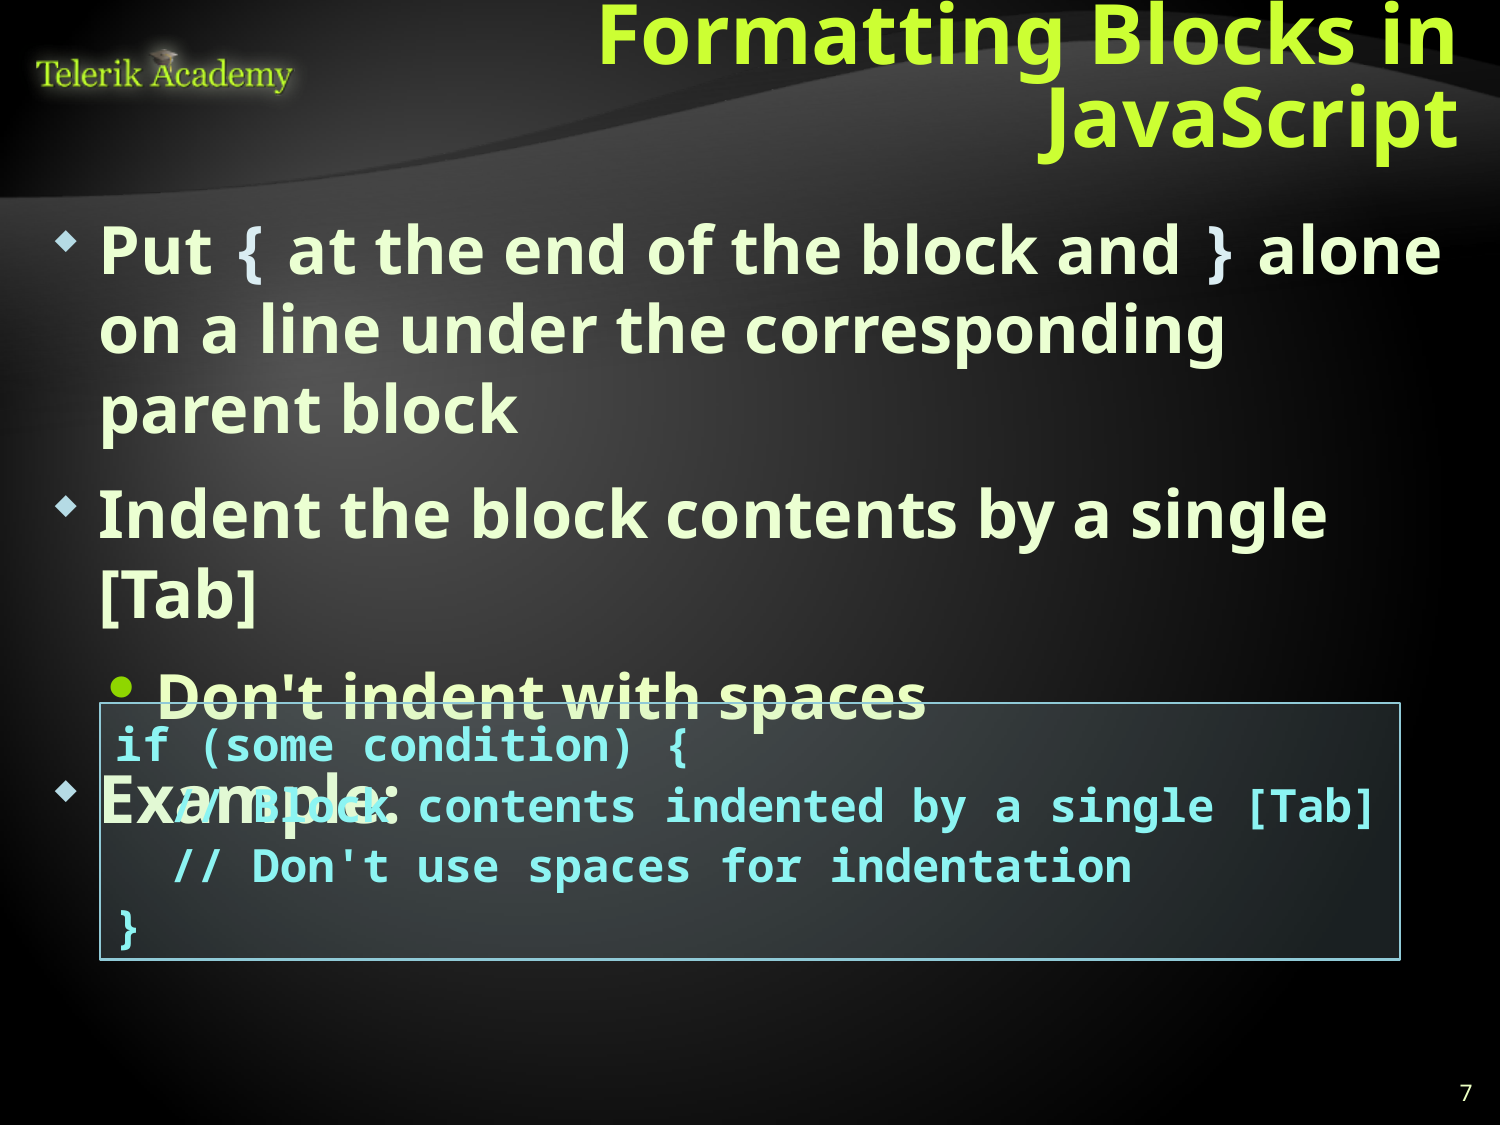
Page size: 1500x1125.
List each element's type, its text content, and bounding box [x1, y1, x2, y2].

title Formatting Blocks in JavaScript [300, 12, 1475, 150]
picture [0, 0, 1500, 1125]
list Put { at the end of the block and } alone on a line under the corresponding parent block Indent the block contents by a single [Tab] Don't indent with spaces Example: [37, 200, 1463, 1100]
slide_number 7 [1412, 1074, 1488, 1113]
text_box if (some condition) { // Block contents indented by a single [Tab] // Don't use spaces for indentation } [99, 702, 1400, 960]
